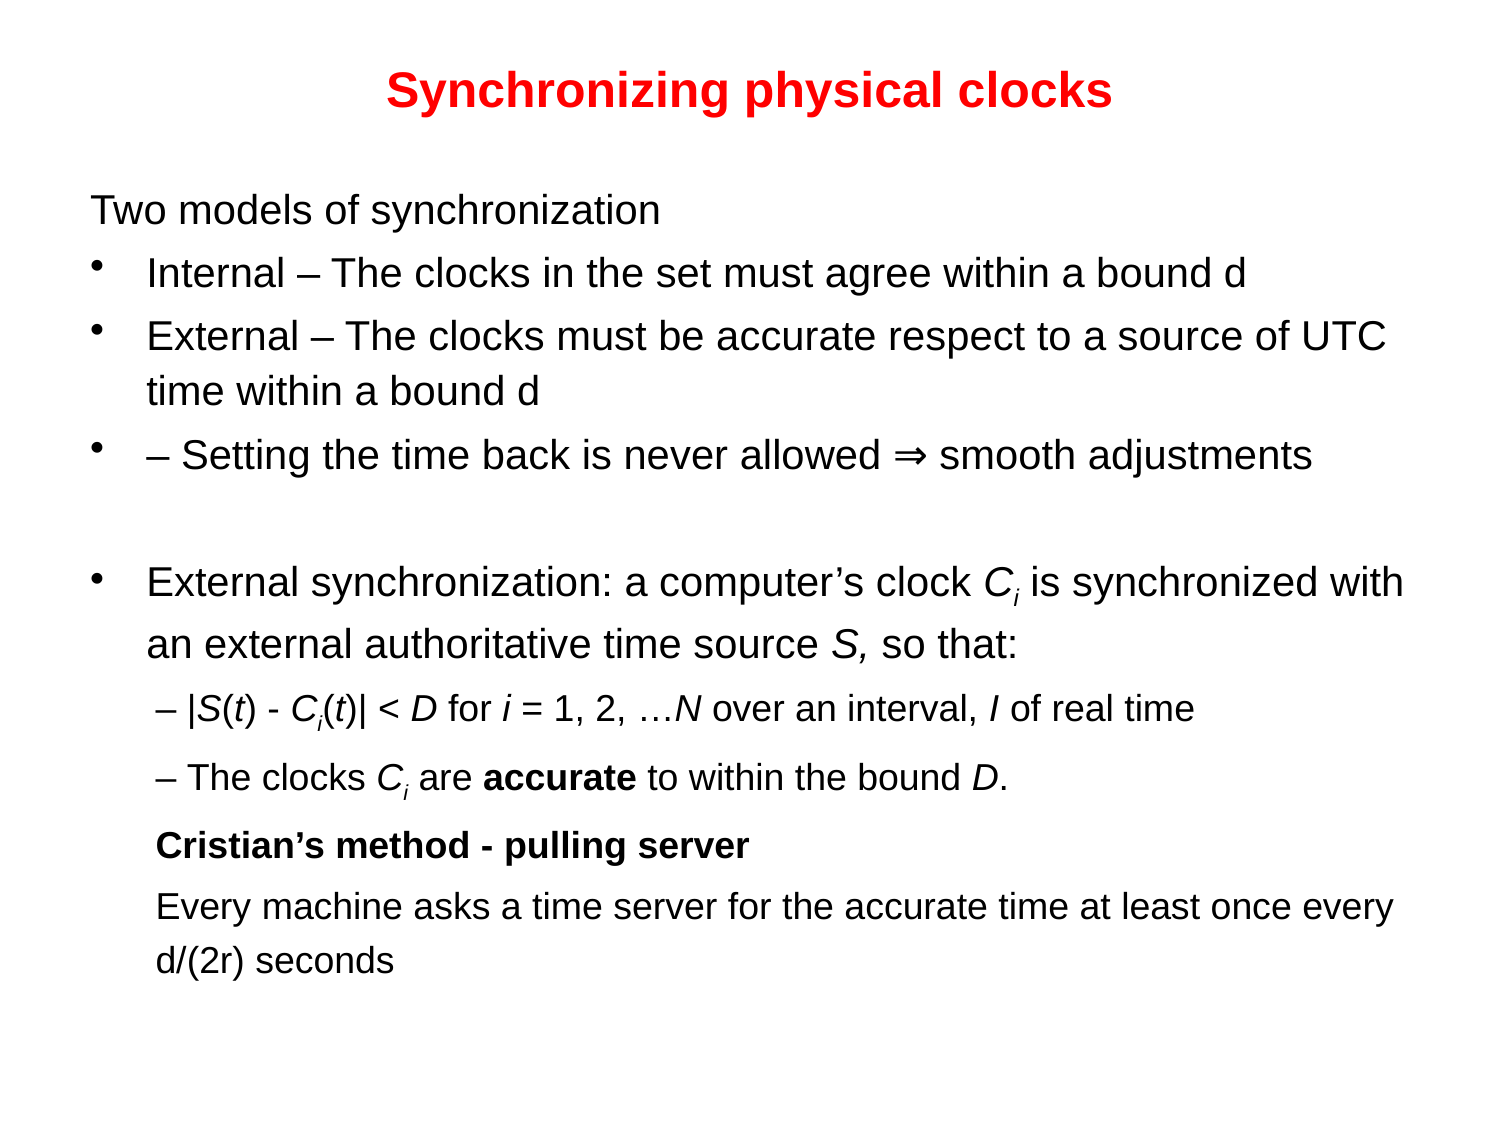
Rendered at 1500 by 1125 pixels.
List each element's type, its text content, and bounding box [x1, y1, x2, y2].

list Two models of synchronization Internal – The clocks in the set must agree within a bound d External – The clocks must be accurate respect to a source of UTC time within a bound d – Setting the time back is never allowed ⇒ smooth adjustments External synchronization: a computer’s clock Ci is synchronized with an external authoritative time source S, so that: – |S(t) - Ci(t)| < D for i = 1, 2, …N over an interval, I of real time – The clocks Ci are accurate to within the bound D. Cristian’s method - pulling server Every machine asks a time server for the accurate time at least once every d/(2r) seconds [75, 170, 1425, 975]
title Synchronizing physical clocks [75, 12, 1425, 163]
